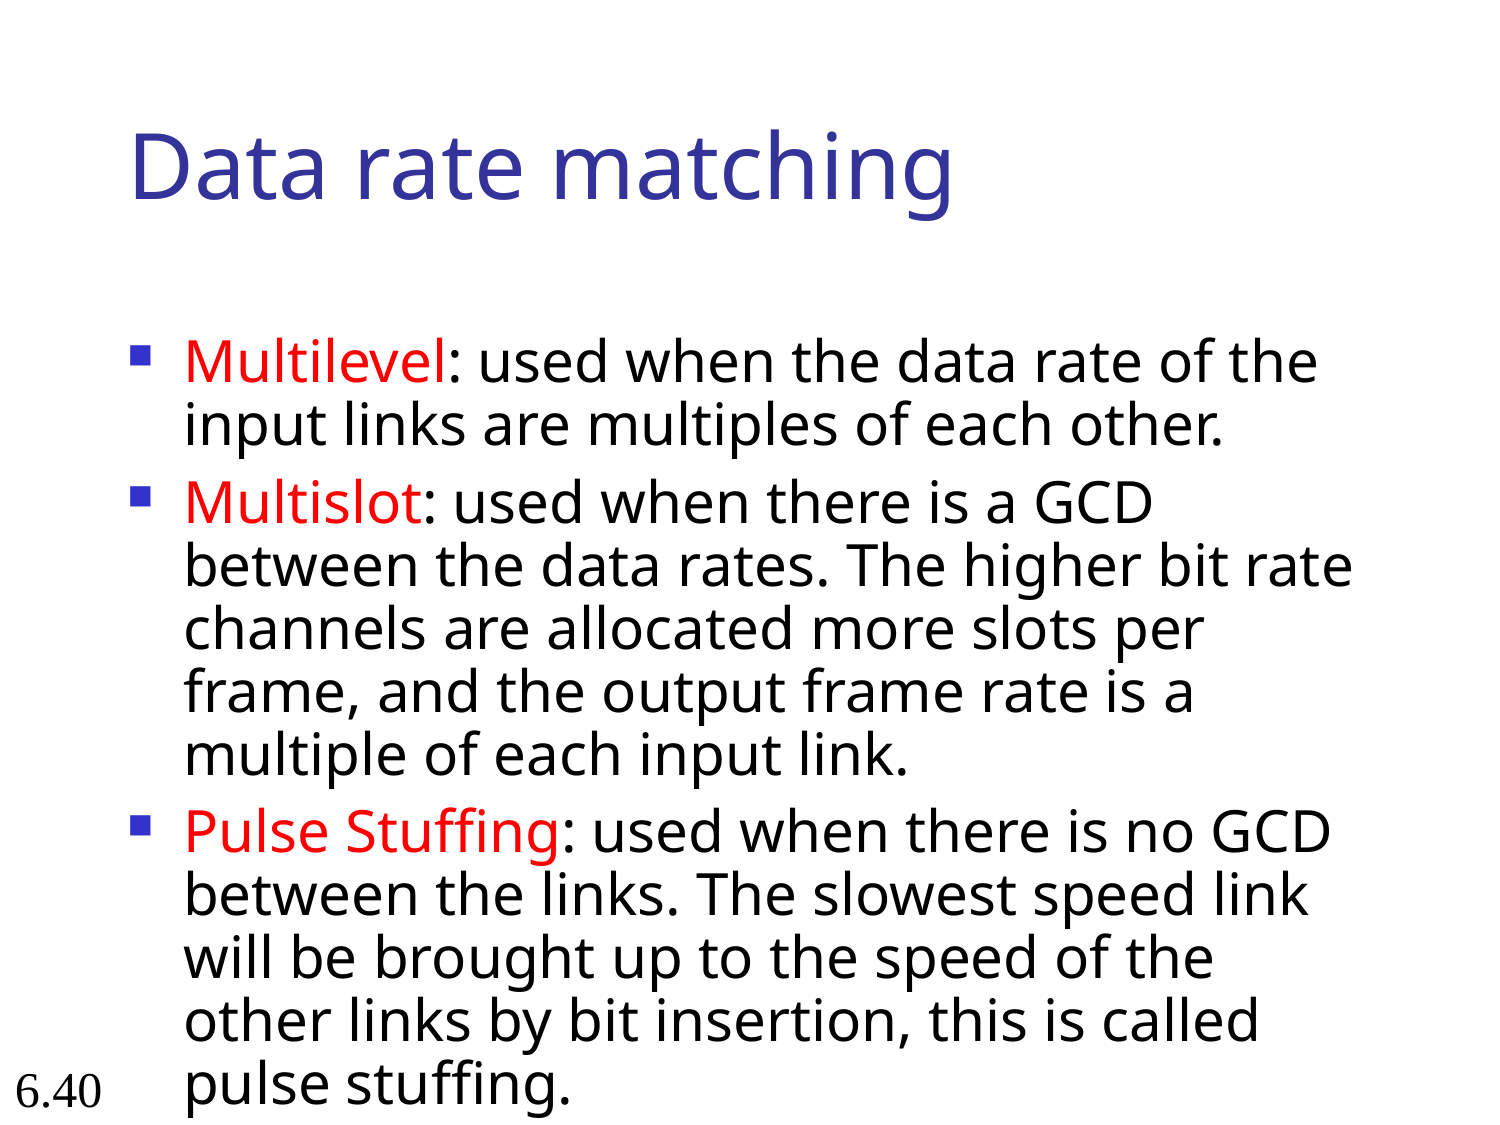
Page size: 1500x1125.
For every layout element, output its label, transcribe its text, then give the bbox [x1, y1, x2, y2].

slide_number 6.40 [0, 1050, 313, 1125]
list Multilevel: used when the data rate of the input links are multiples of each other. Multislot: used when there is a GCD between the data rates. The higher bit rate channels are allocated more slots per frame, and the output frame rate is a multiple of each input link. Pulse Stuffing: used when there is no GCD between the links. The slowest speed link will be brought up to the speed of the other links by bit insertion, this is called pulse stuffing. [112, 324, 1388, 1063]
title Data rate matching [112, 99, 1388, 288]
